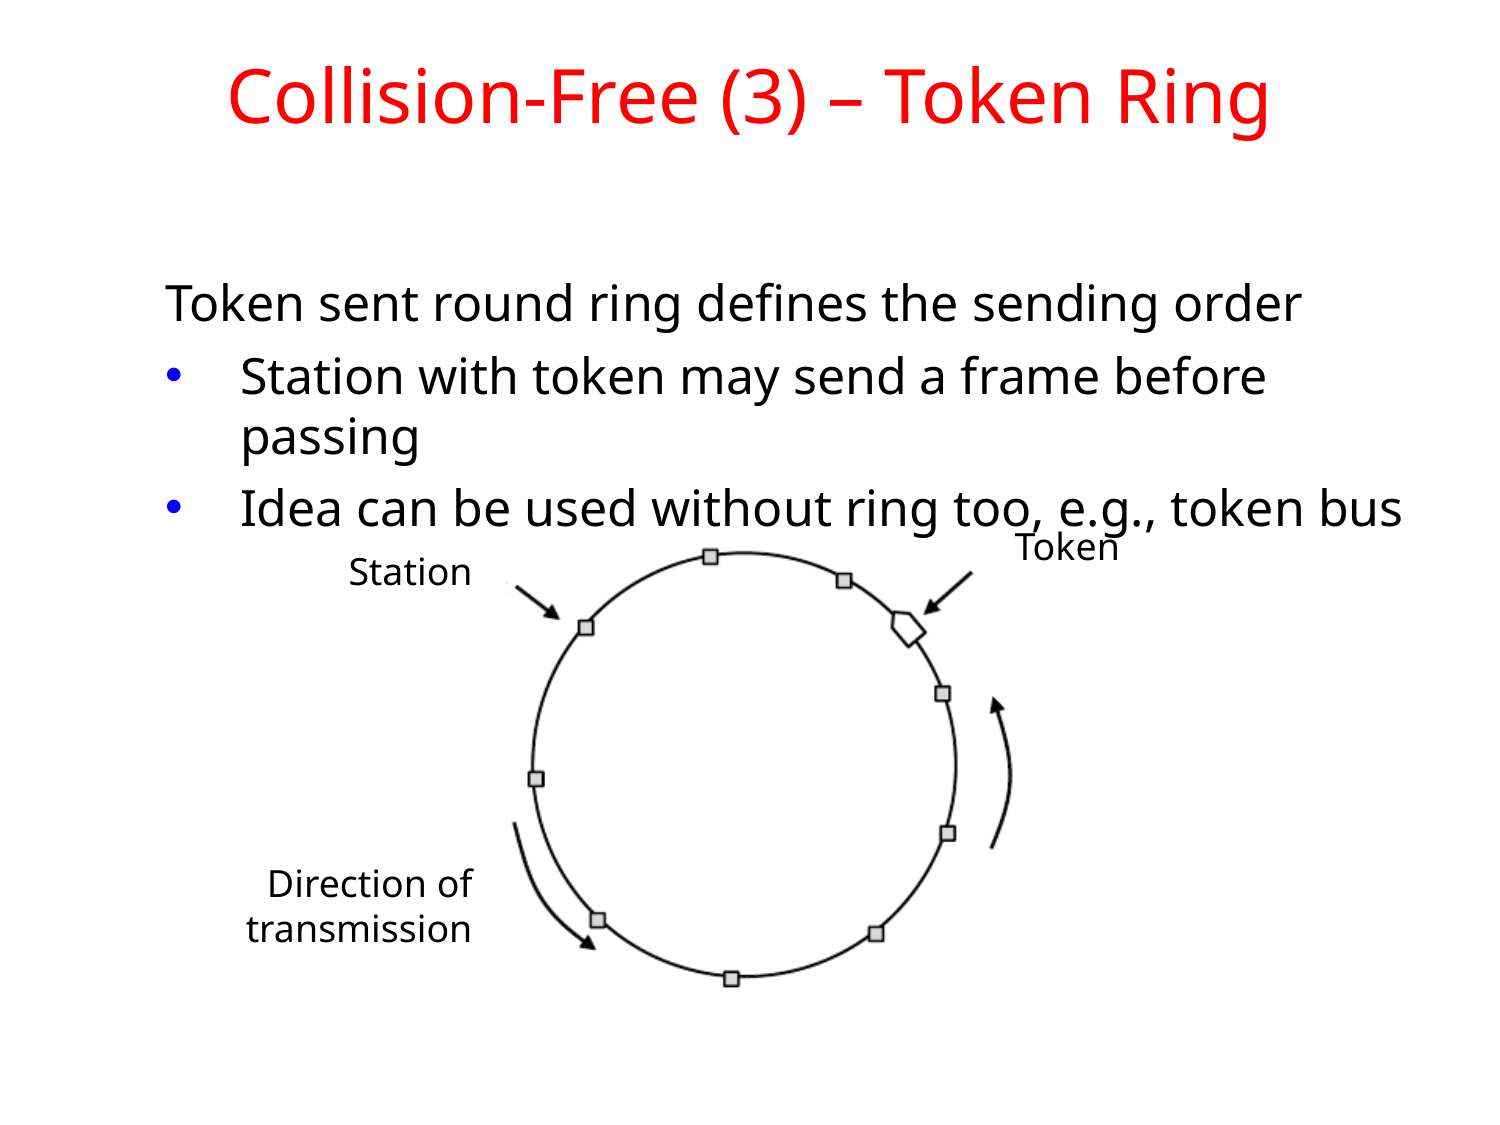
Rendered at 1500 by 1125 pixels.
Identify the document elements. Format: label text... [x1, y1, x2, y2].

title Collision-Free (3) – Token Ring [0, 0, 1500, 188]
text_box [199, 515, 1301, 998]
list Token sent round ring defines the sending order Station with token may send a frame before passing Idea can be used without ring too, e.g., token bus [149, 263, 1429, 1020]
